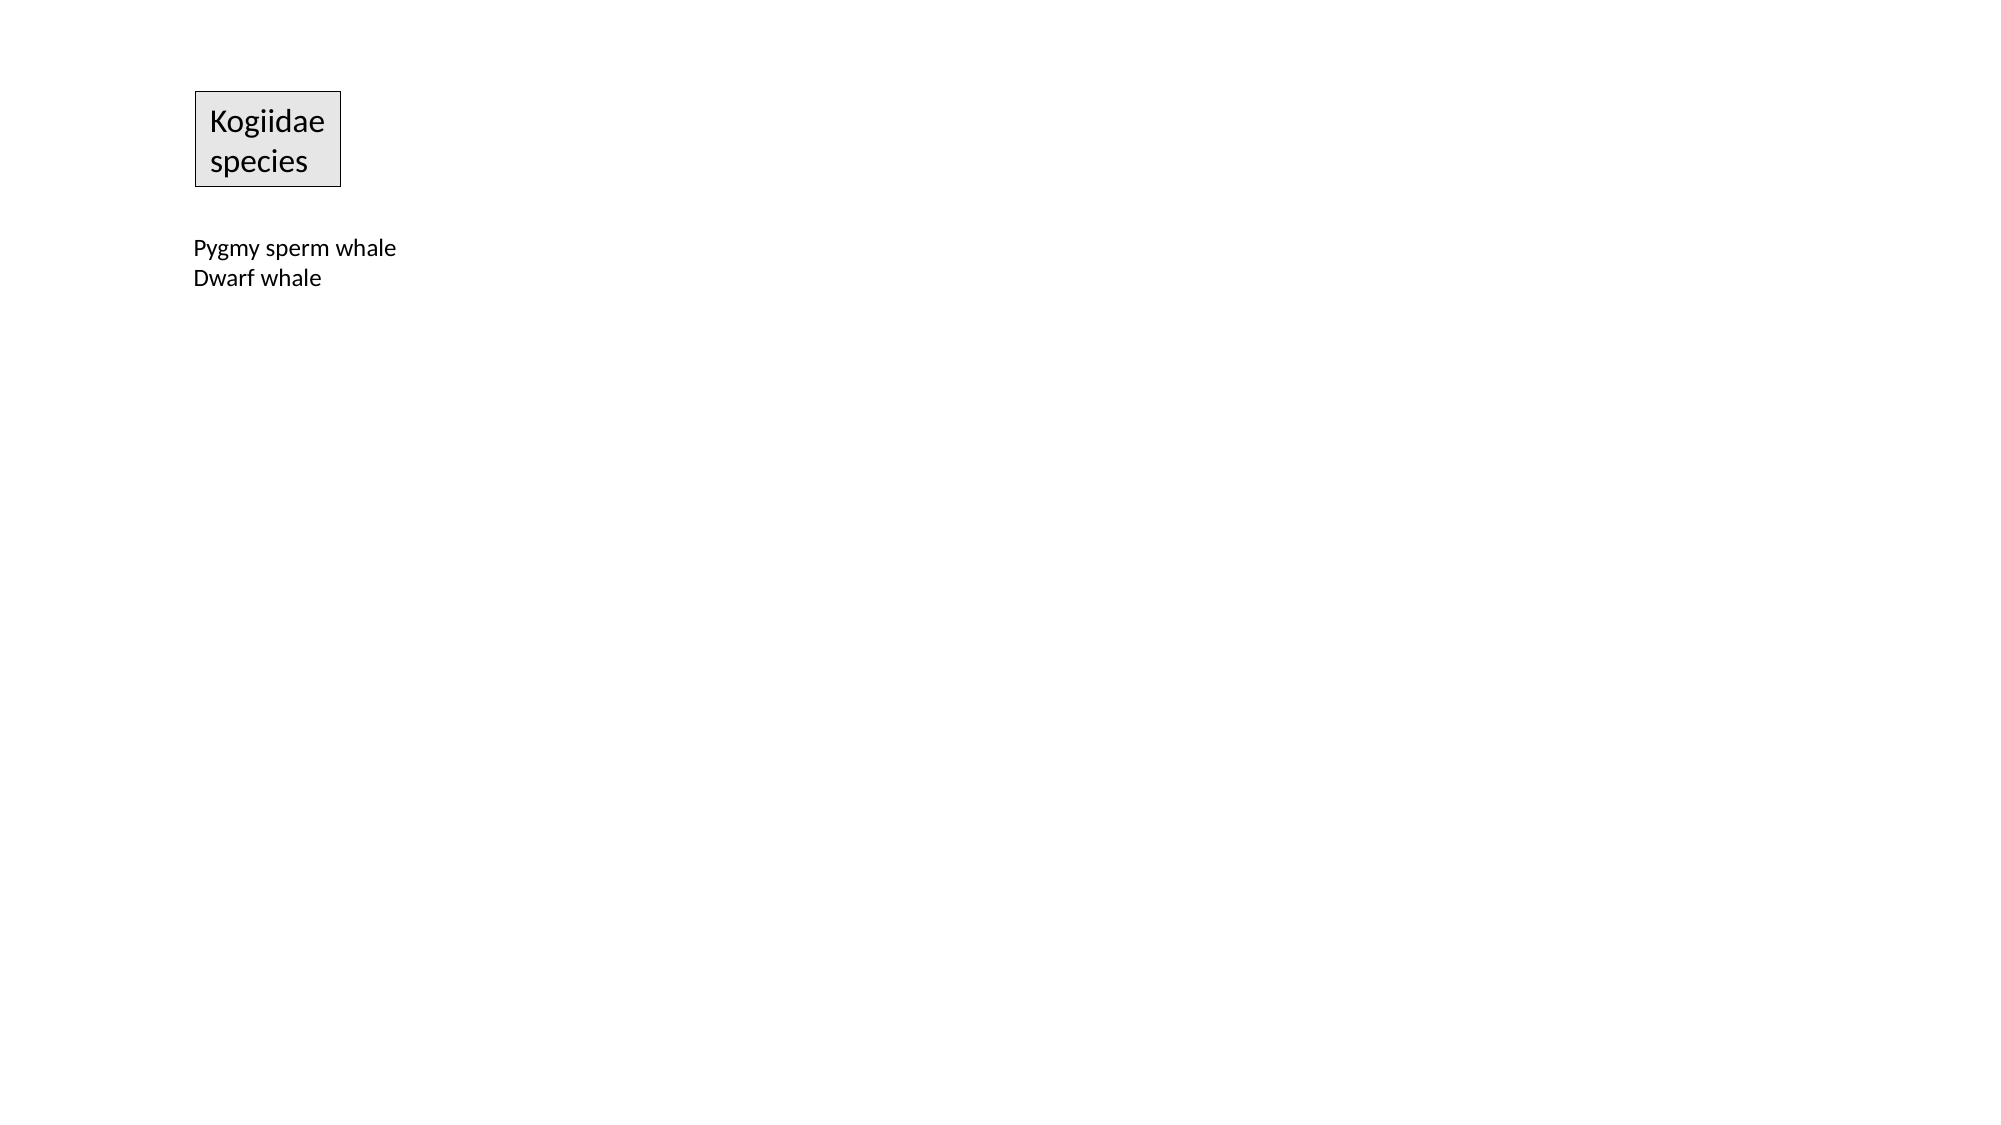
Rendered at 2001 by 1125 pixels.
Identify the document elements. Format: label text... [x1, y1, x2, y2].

text_box Pygmy sperm whale Dwarf whale [178, 223, 412, 359]
text_box Kogiidae species [195, 91, 341, 187]
